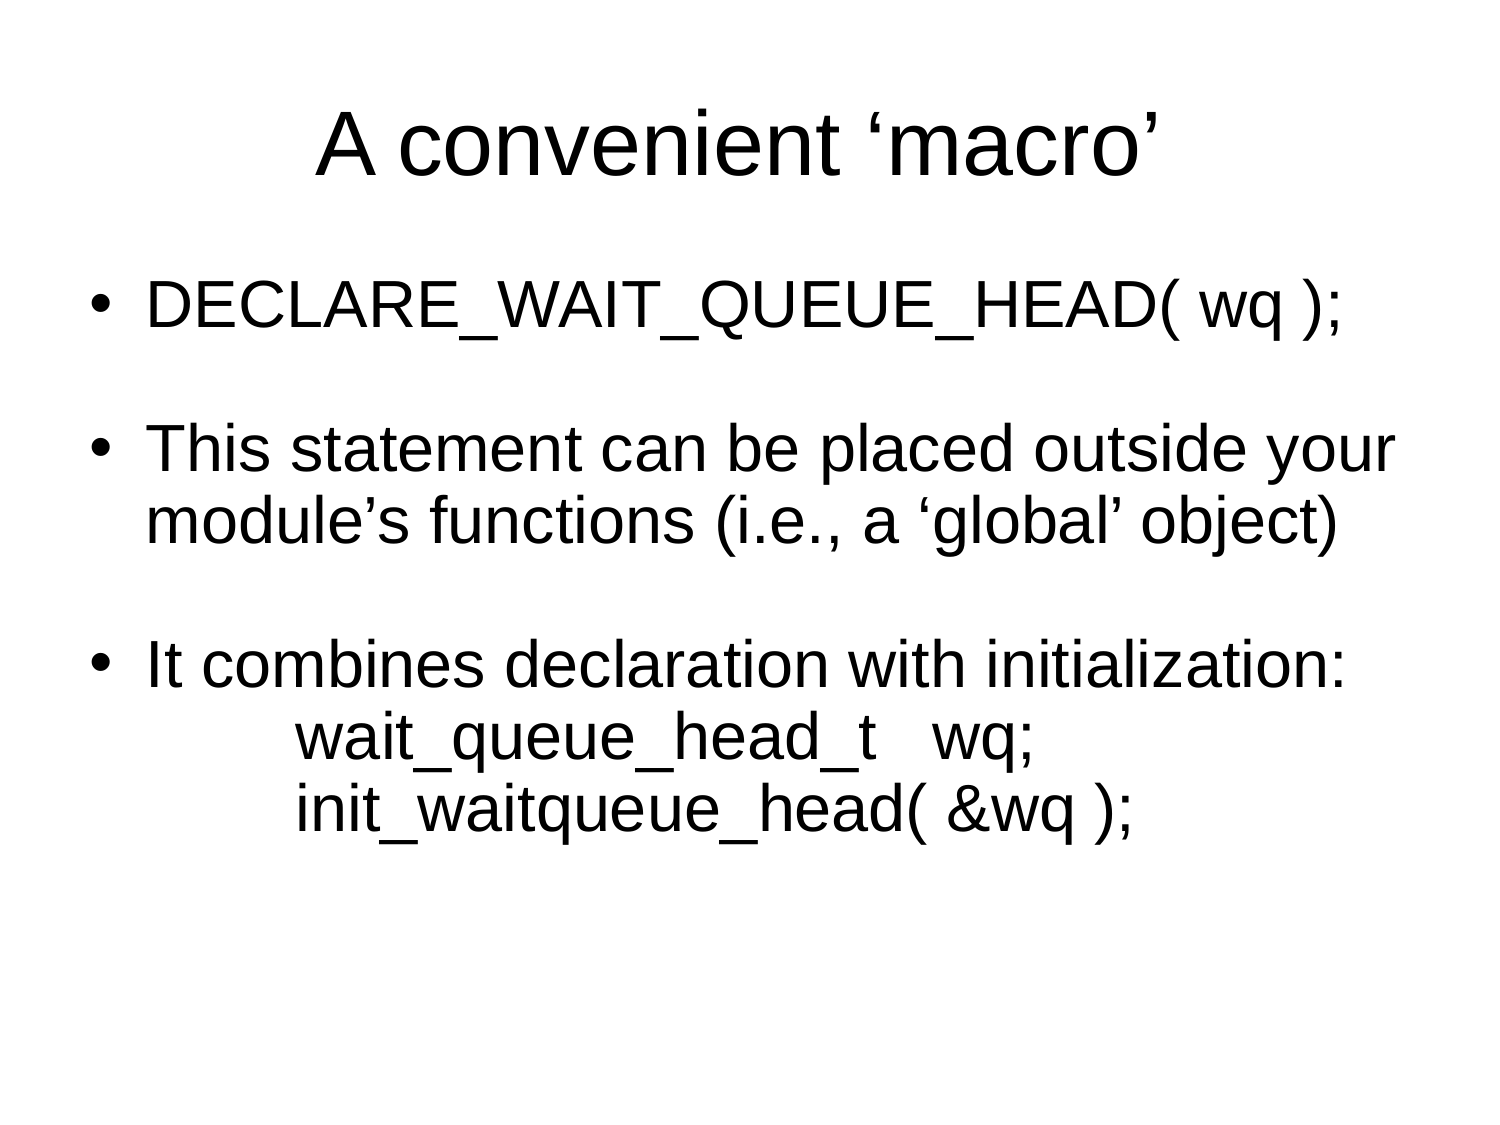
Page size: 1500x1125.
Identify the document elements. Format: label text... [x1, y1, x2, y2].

text_box DECLARE_WAIT_QUEUE_HEAD( wq ); This statement can be placed outside your module’s functions (i.e., a ‘global’ object) It combines declaration with initialization: wait_queue_head_t wq; init_waitqueue_head( &wq ); [74, 262, 1425, 1005]
text_box A convenient ‘macro’ [74, 45, 1425, 233]
